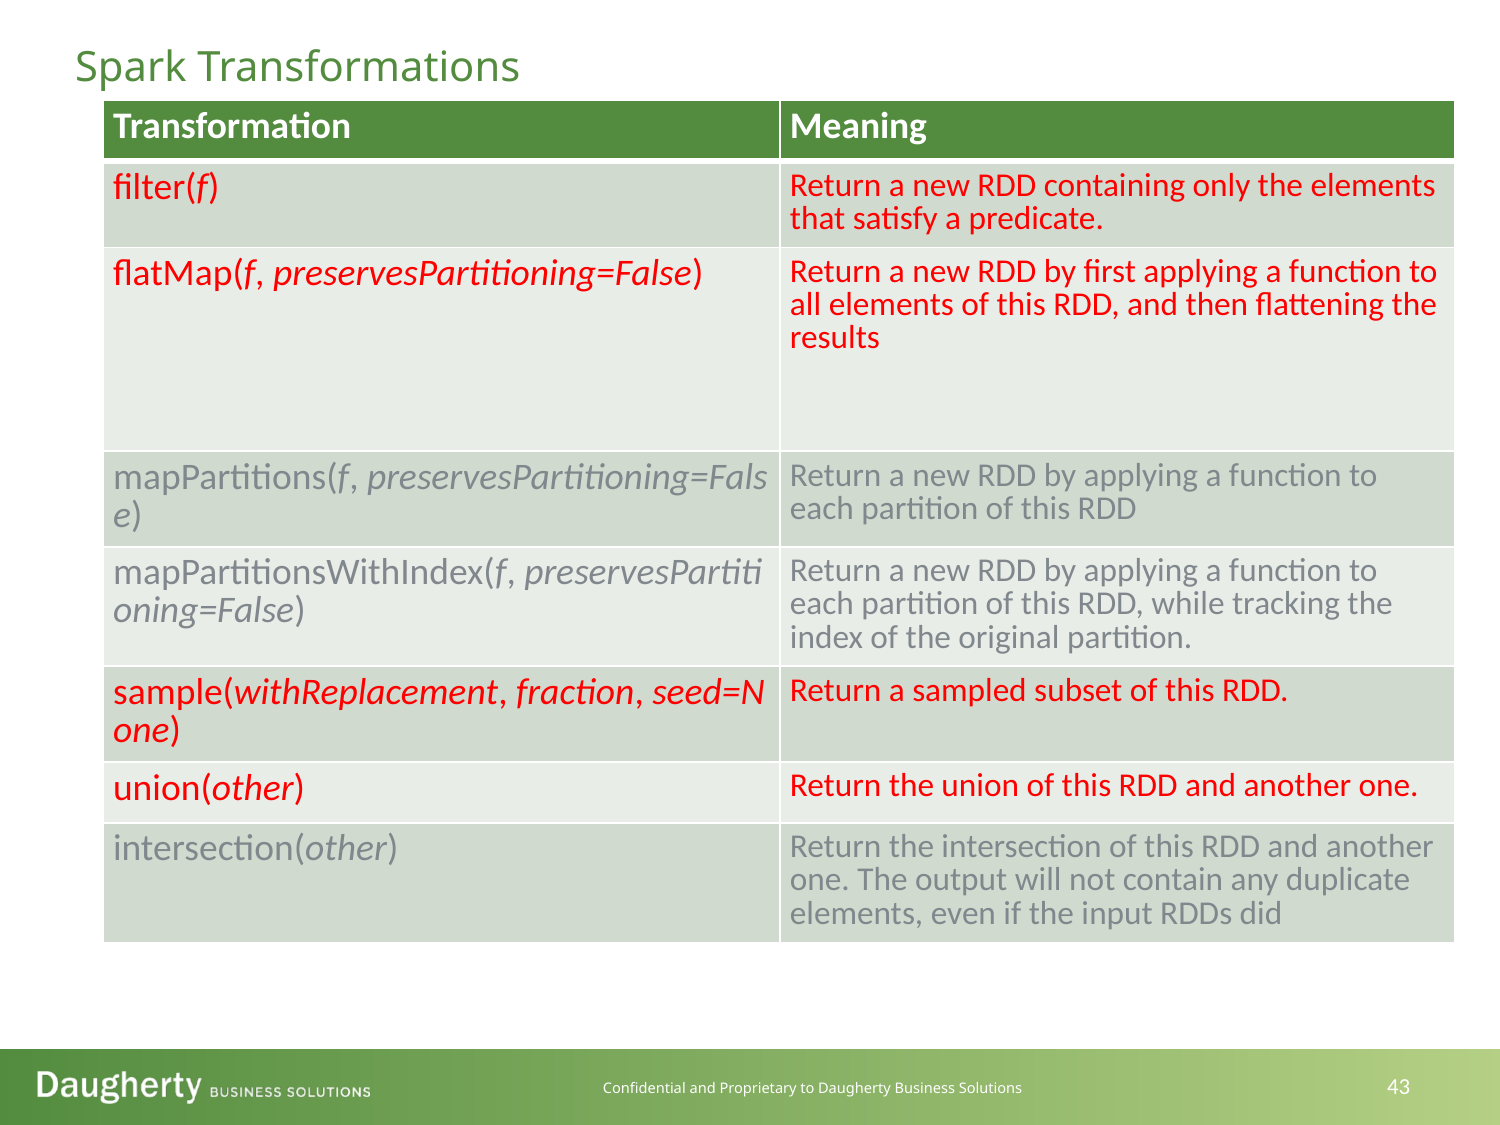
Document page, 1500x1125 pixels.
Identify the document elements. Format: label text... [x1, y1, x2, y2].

table_cell Return a new RDD by applying a function to each partition of this RDD, while tracking the index of the original partition. [781, 548, 1454, 665]
table_cell Return a sampled subset of this RDD. [781, 667, 1454, 761]
table_cell flatMap(f, preservesPartitioning=False) [104, 248, 779, 450]
table_cell intersection(other) [104, 824, 779, 942]
table_cell Return a new RDD by first applying a function to all elements of this RDD, and then flattening the results [781, 248, 1454, 450]
table_cell mapPartitions(f, preservesPartitioning=False) [104, 452, 779, 546]
table_cell mapPartitionsWithIndex(f, preservesPartitioning=False) [104, 548, 779, 665]
table_cell Return the intersection of this RDD and another one. The output will not contain any duplicate elements, even if the input RDDs did [781, 824, 1454, 942]
table_cell Return a new RDD containing only the elements that satisfy a predicate. [781, 164, 1454, 247]
table_cell Return the union of this RDD and another one. [781, 763, 1454, 822]
picture [37, 1071, 370, 1104]
slide_number 43 [1355, 1055, 1442, 1116]
table_header Transformation [104, 101, 779, 158]
list Spark Transformations [0, 0, 1500, 131]
table_header Meaning [781, 101, 1454, 158]
table_cell filter(f) [104, 164, 779, 247]
table_cell sample(withReplacement, fraction, seed=None) [104, 667, 779, 761]
table_cell Return a new RDD by applying a function to each partition of this RDD [781, 452, 1454, 546]
table_cell union(other) [104, 763, 779, 822]
